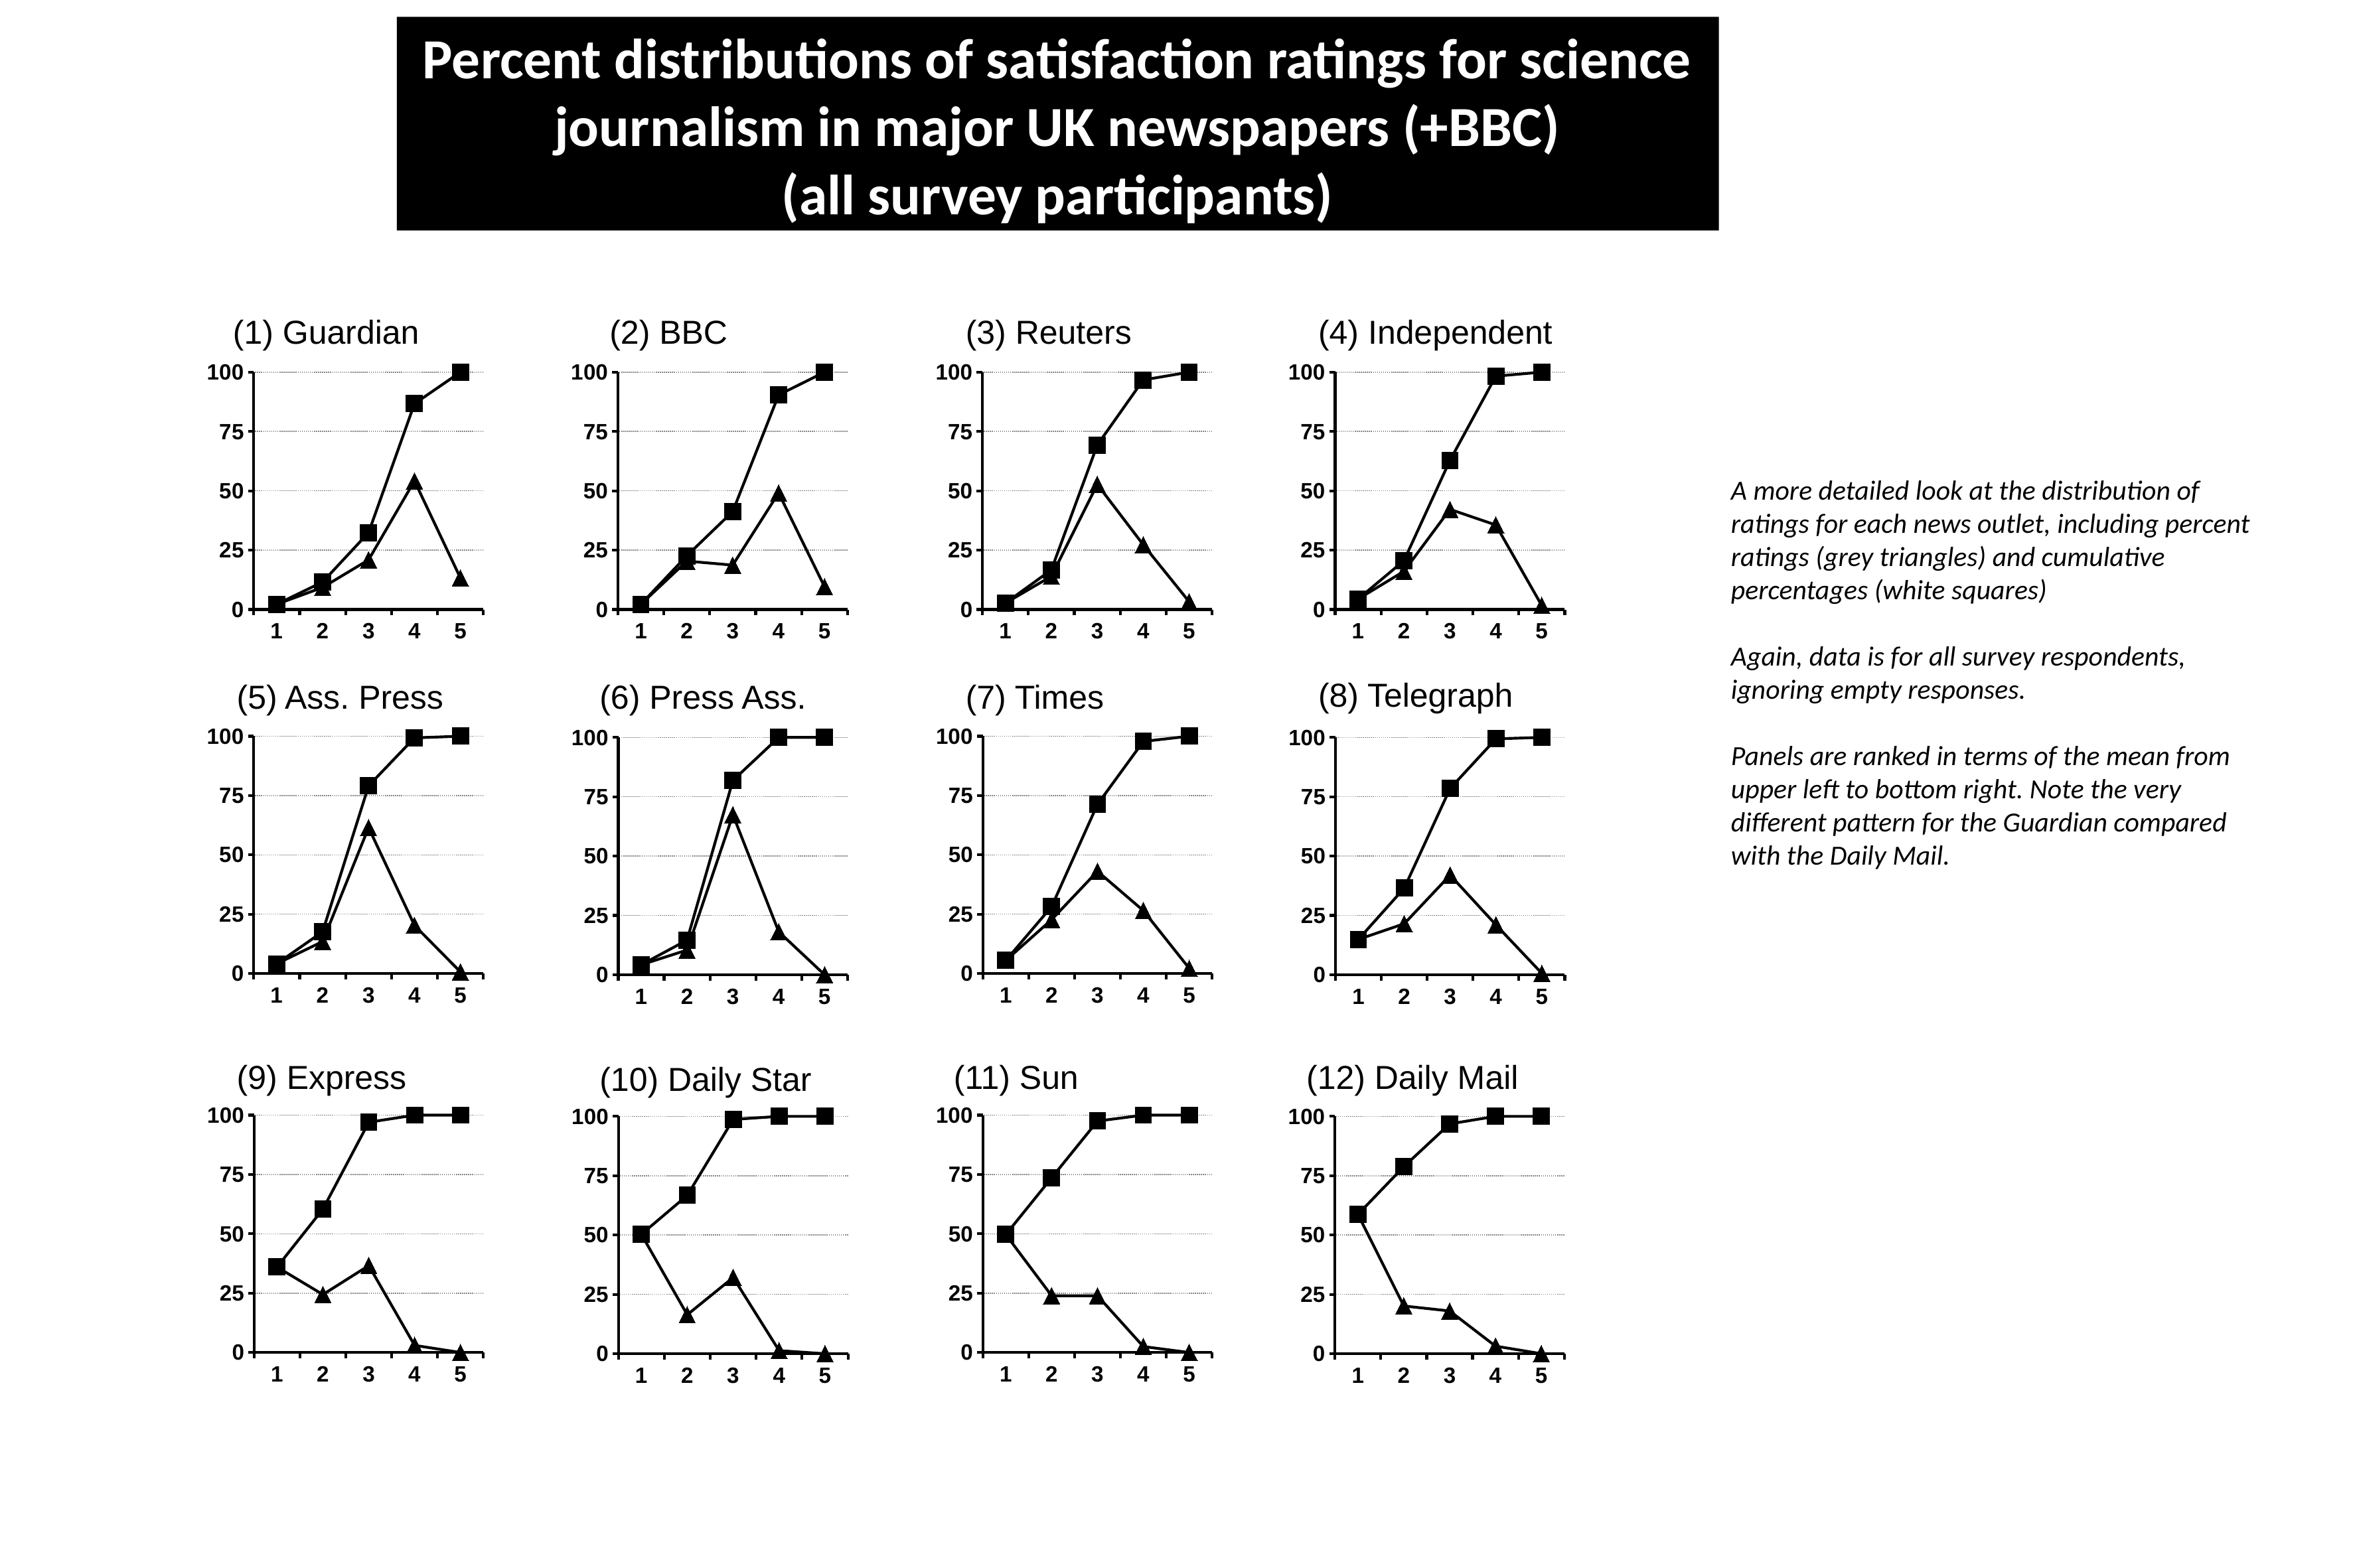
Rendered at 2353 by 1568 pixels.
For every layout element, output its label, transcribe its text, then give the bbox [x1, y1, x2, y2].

text_box Percent distributions of satisfaction ratings for science journalism in major UK newspapers (+BBC) (all survey participants) [396, 17, 1719, 231]
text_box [170, 305, 1580, 1408]
text_box A more detailed look at the distribution of ratings for each news outlet, including percent ratings (grey triangles) and cumulative percentages (white squares) Again, data is for all survey respondents, ignoring empty responses. Panels are ranked in terms of the mean from upper left to bottom right. Note the very different pattern for the Guardian compared with the Daily Mail. [1721, 467, 2290, 939]
